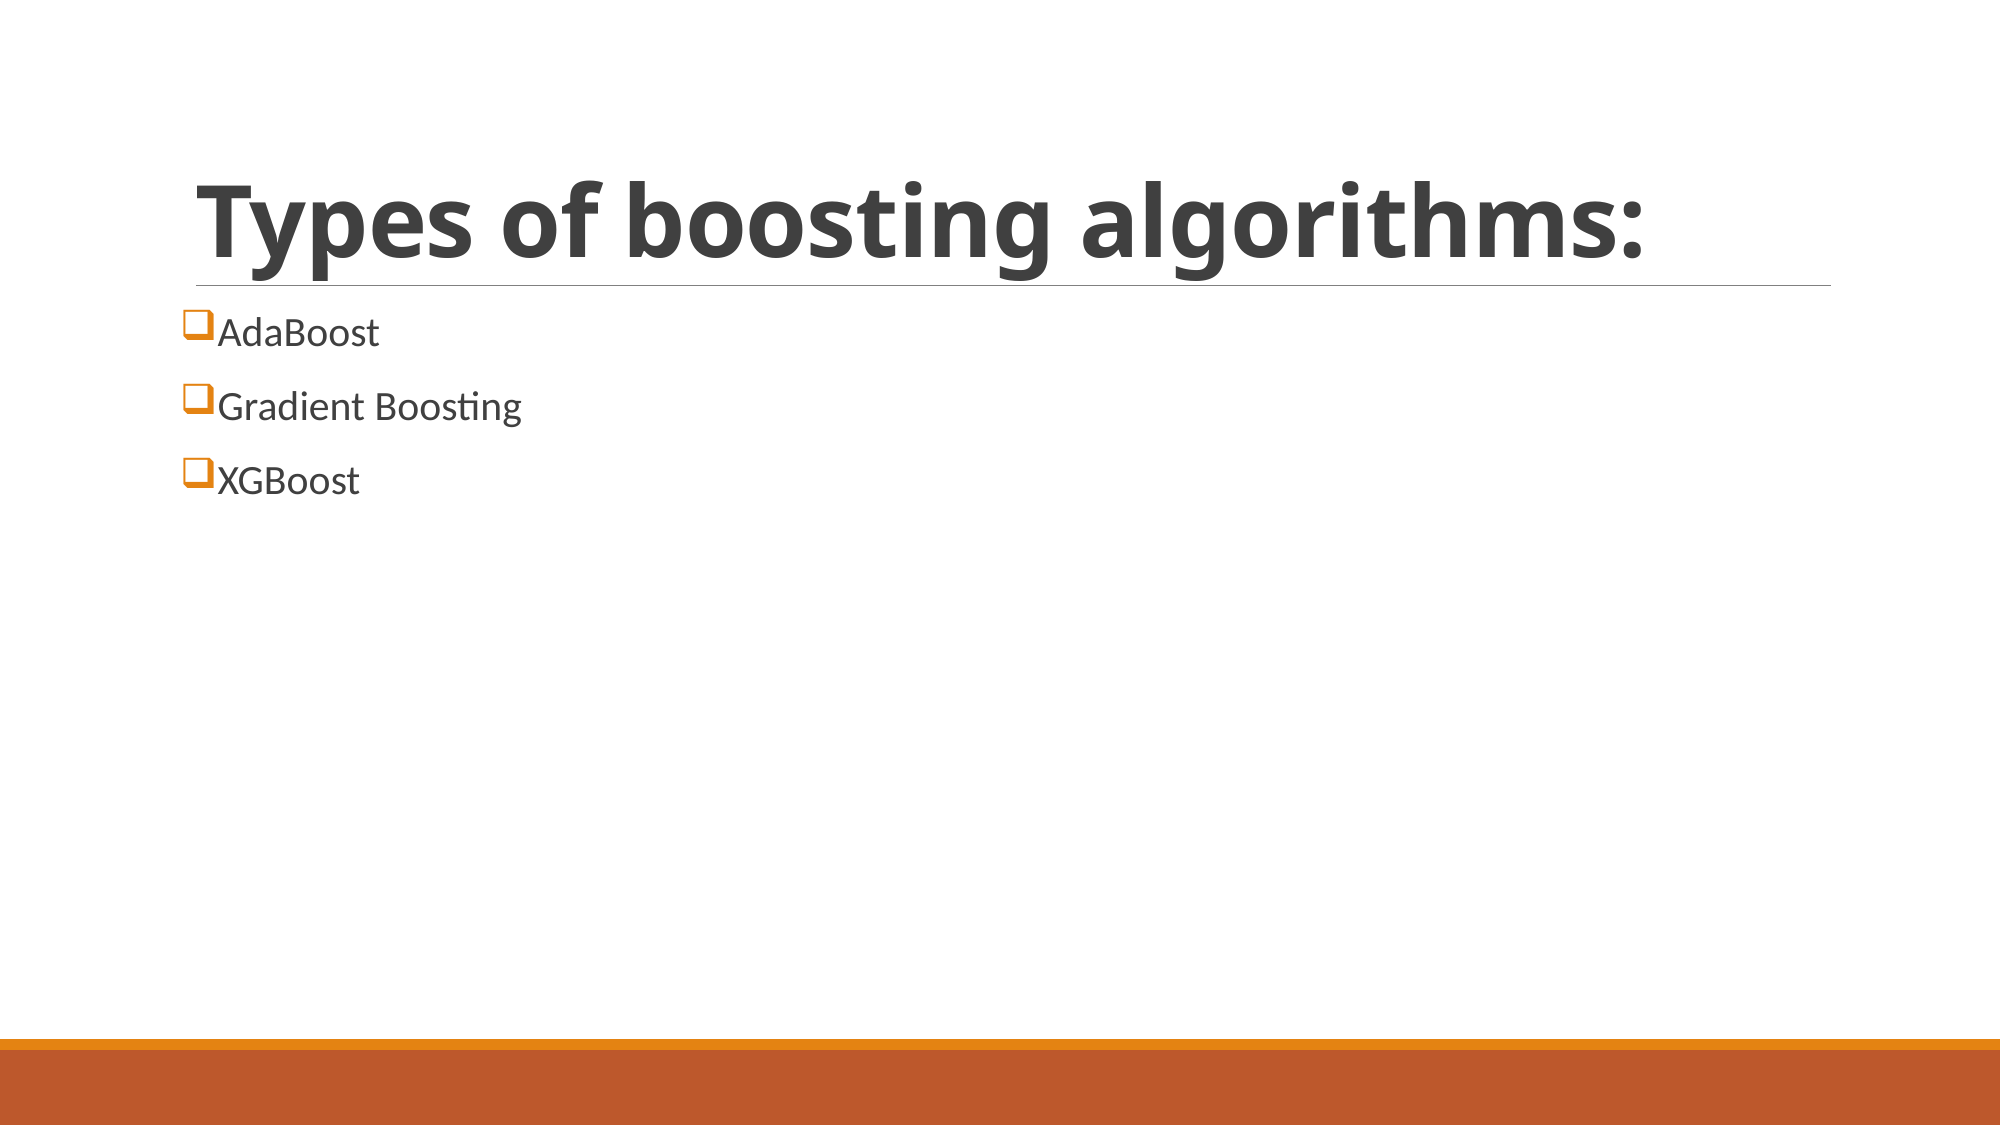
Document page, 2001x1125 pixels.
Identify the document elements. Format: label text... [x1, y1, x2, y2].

title Types of boosting algorithms: [180, 47, 1830, 285]
list AdaBoost Gradient Boosting XGBoost [180, 302, 1830, 963]
